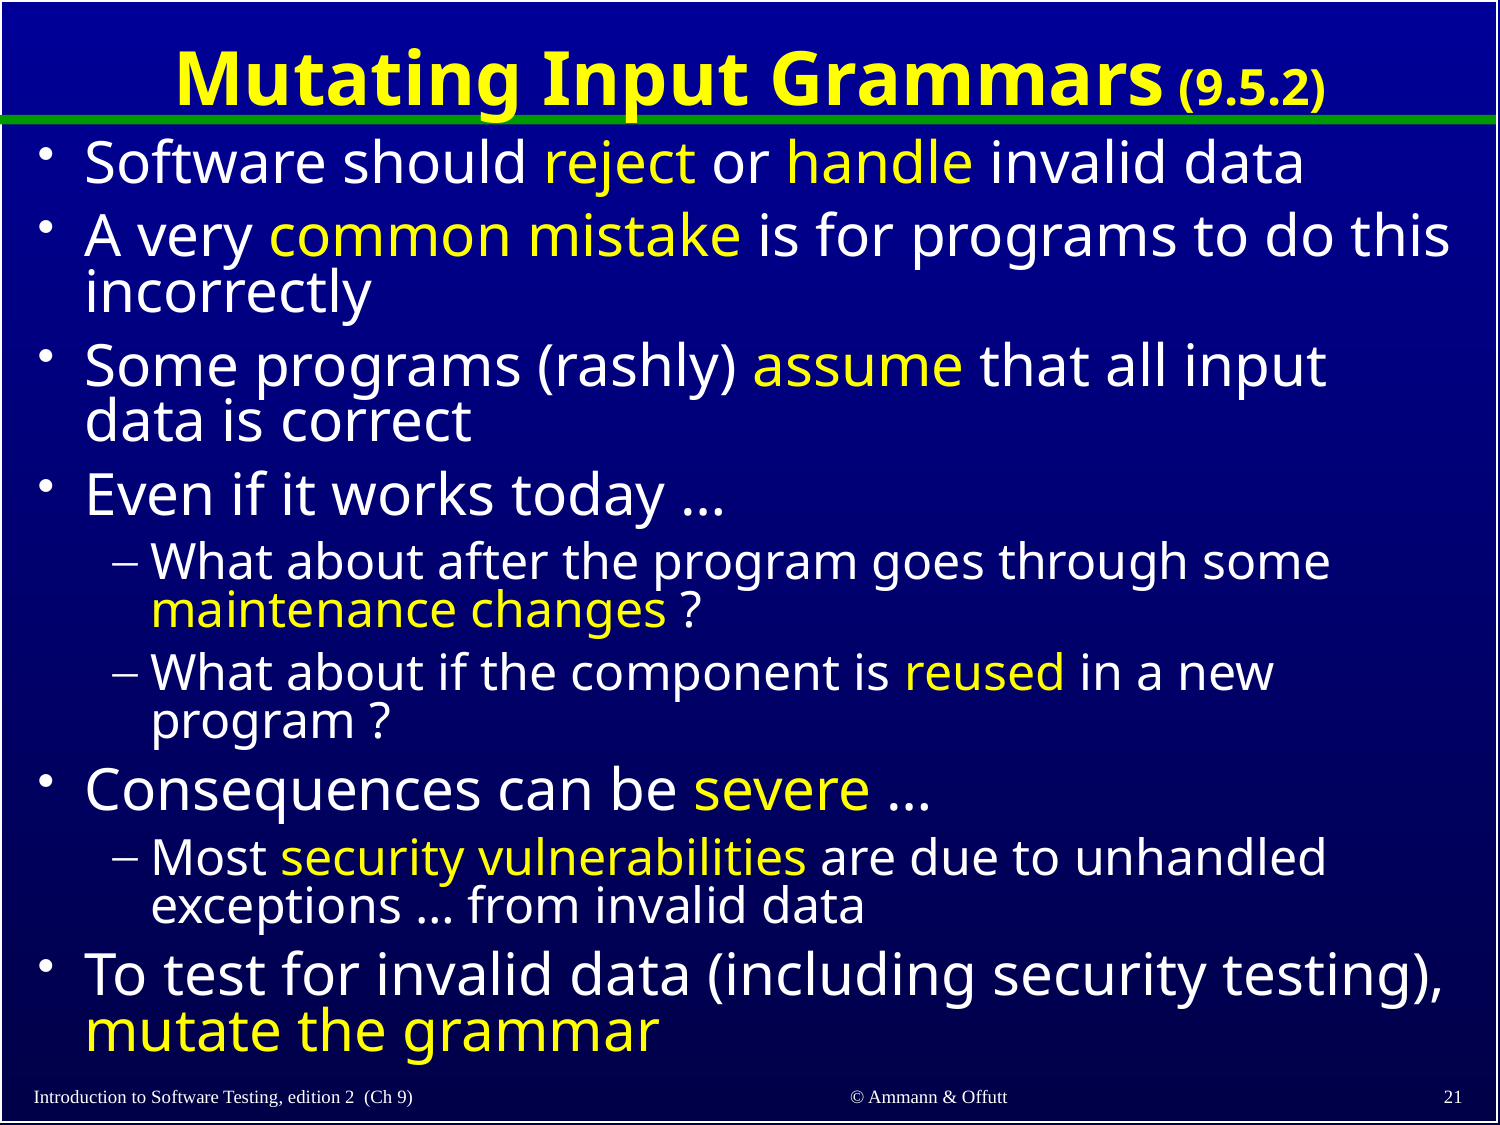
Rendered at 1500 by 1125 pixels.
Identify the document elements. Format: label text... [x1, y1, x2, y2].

slide_number 21 [1181, 1071, 1479, 1115]
footer © Ammann & Offutt [691, 1072, 1167, 1115]
list Software should reject or handle invalid data A very common mistake is for programs to do this incorrectly Some programs (rashly) assume that all input data is correct Even if it works today … What about after the program goes through some maintenance changes ? What about if the component is reused in a new program ? Consequences can be severe … Most security vulnerabilities are due to unhandled exceptions … from invalid data To test for invalid data (including security testing), mutate the grammar [22, 130, 1478, 1060]
title Mutating Input Grammars (9.5.2) [14, 15, 1486, 146]
slide_number Introduction to Software Testing, edition 2 (Ch 9) [18, 1068, 659, 1115]
